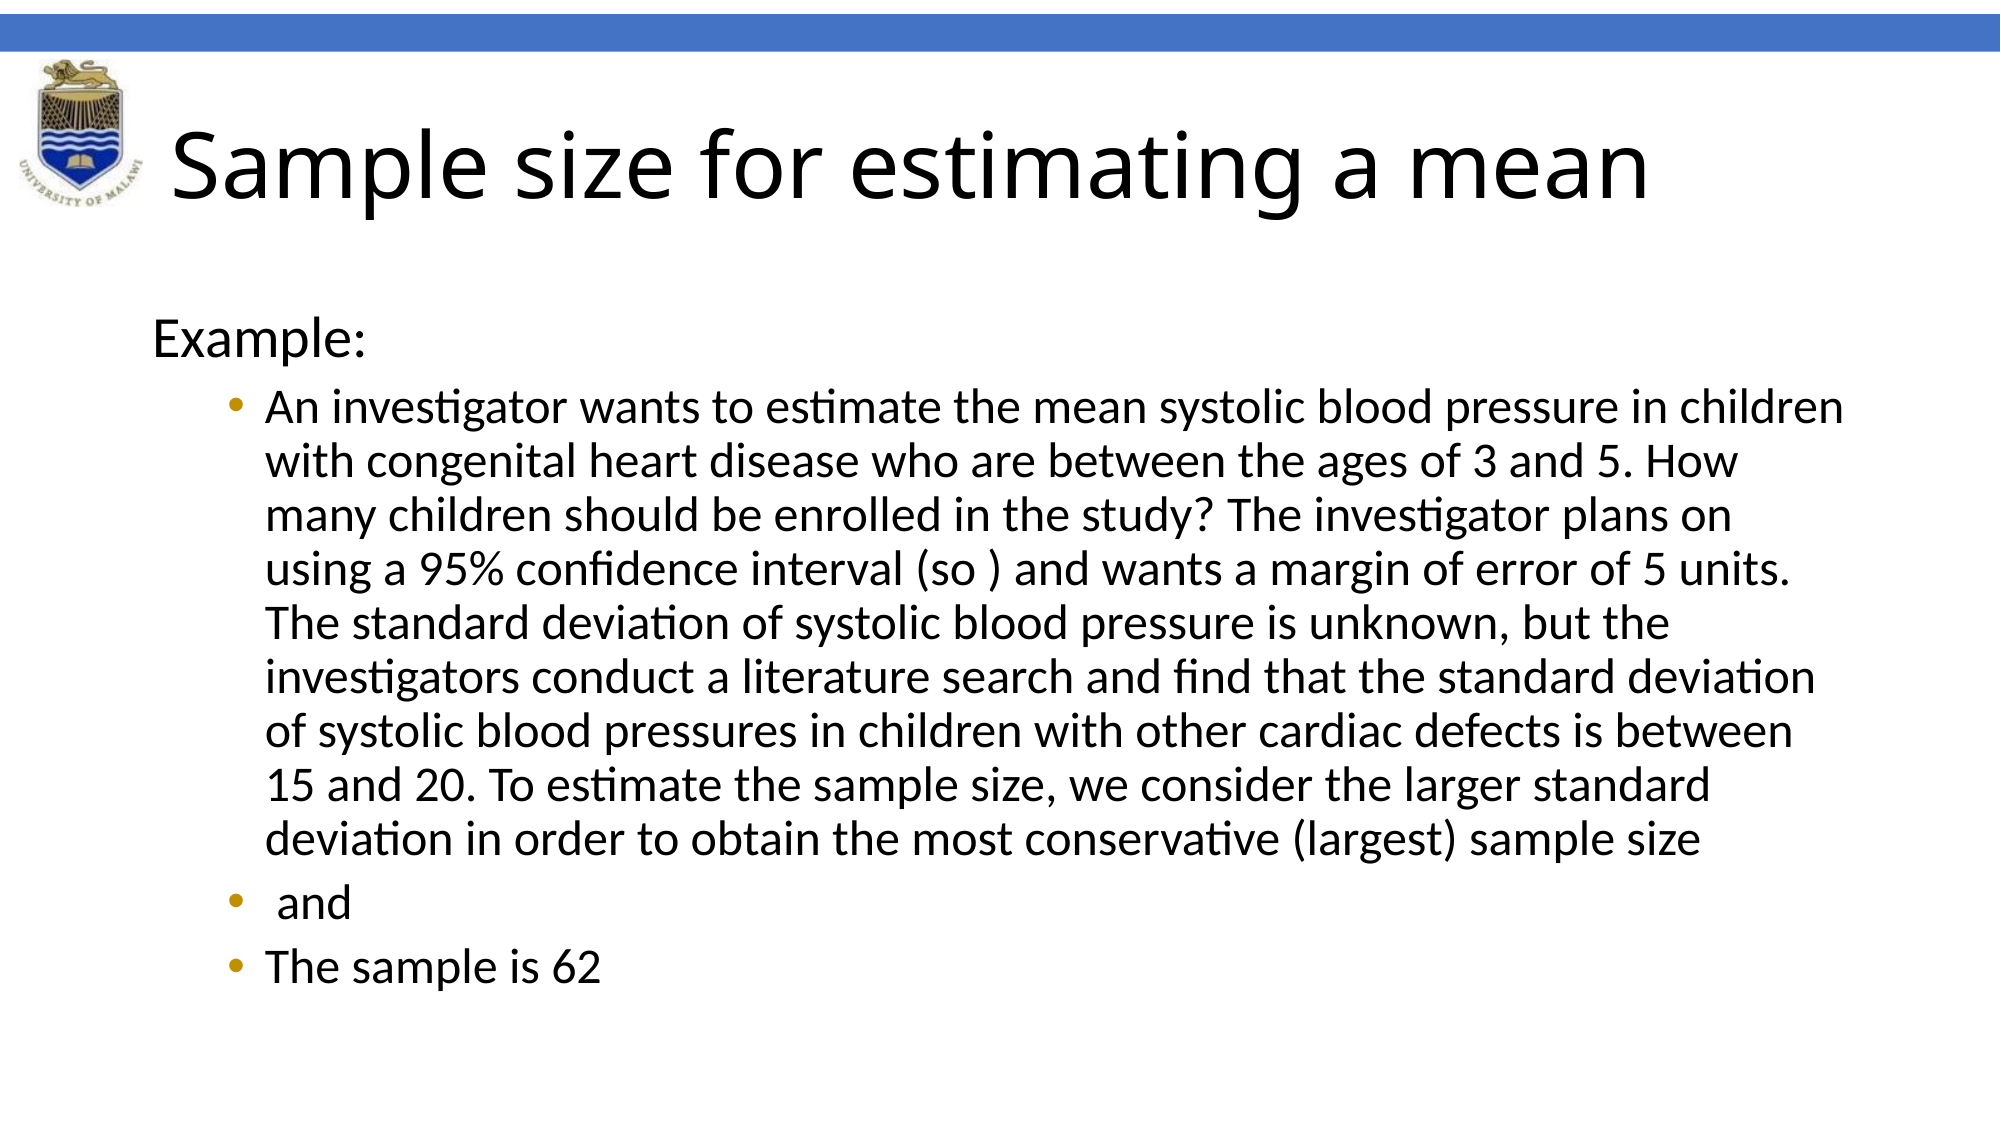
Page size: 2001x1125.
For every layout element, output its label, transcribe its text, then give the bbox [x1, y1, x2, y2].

picture [19, 59, 143, 207]
title Sample size for estimating a mean [155, 59, 1851, 278]
